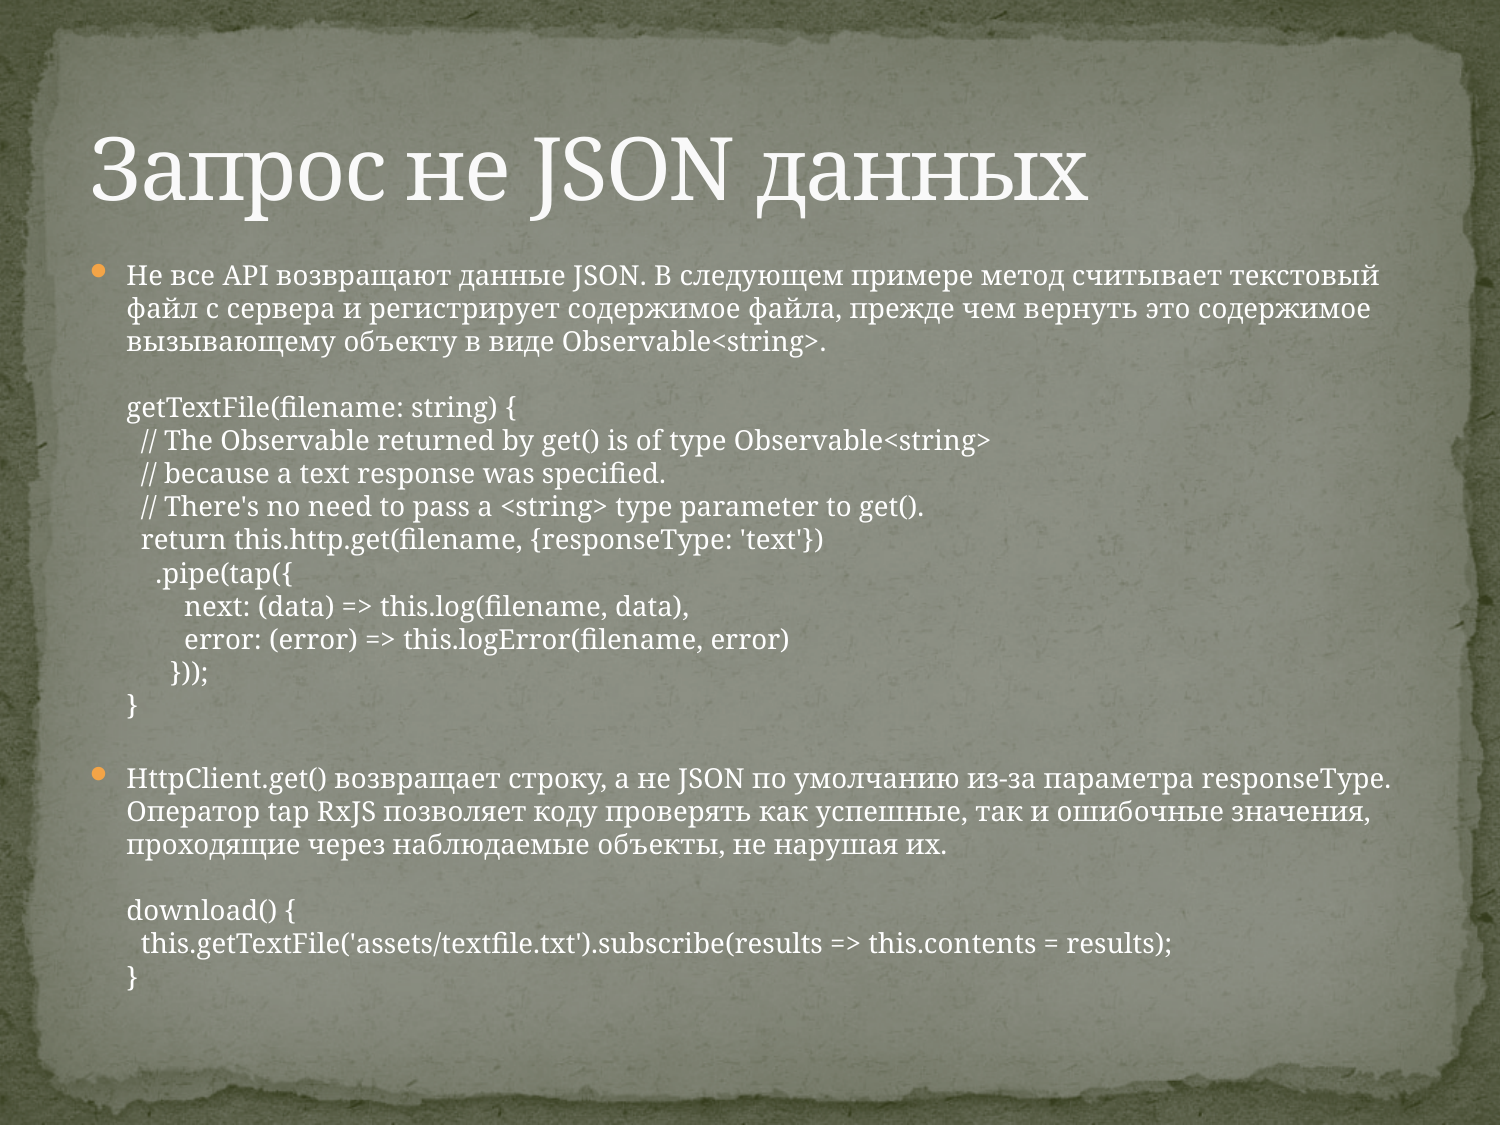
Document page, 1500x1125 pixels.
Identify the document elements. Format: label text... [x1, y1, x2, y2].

title Запрос не JSON данных [74, 24, 1425, 225]
list Не все API возвращают данные JSON. В следующем примере метод считывает текстовый файл с сервера и регистрирует содержимое файла, прежде чем вернуть это содержимое вызывающему объекту в виде Observable<string>. getTextFile(filename: string) { // The Observable returned by get() is of type Observable<string> // because a text response was specified. // There's no need to pass a <string> type parameter to get(). return this.http.get(filename, {responseType: 'text'}) .pipe(tap({ next: (data) => this.log(filename, data), error: (error) => this.logError(filename, error) })); } HttpClient.get() возвращает строку, а не JSON по умолчанию из-за параметра responseType. Оператор tap RxJS позволяет коду проверять как успешные, так и ошибочные значения, проходящие через наблюдаемые объекты, не нарушая их. download() { this.getTextFile('assets/textfile.txt').subscribe(results => this.contents = results); } [75, 249, 1425, 1000]
